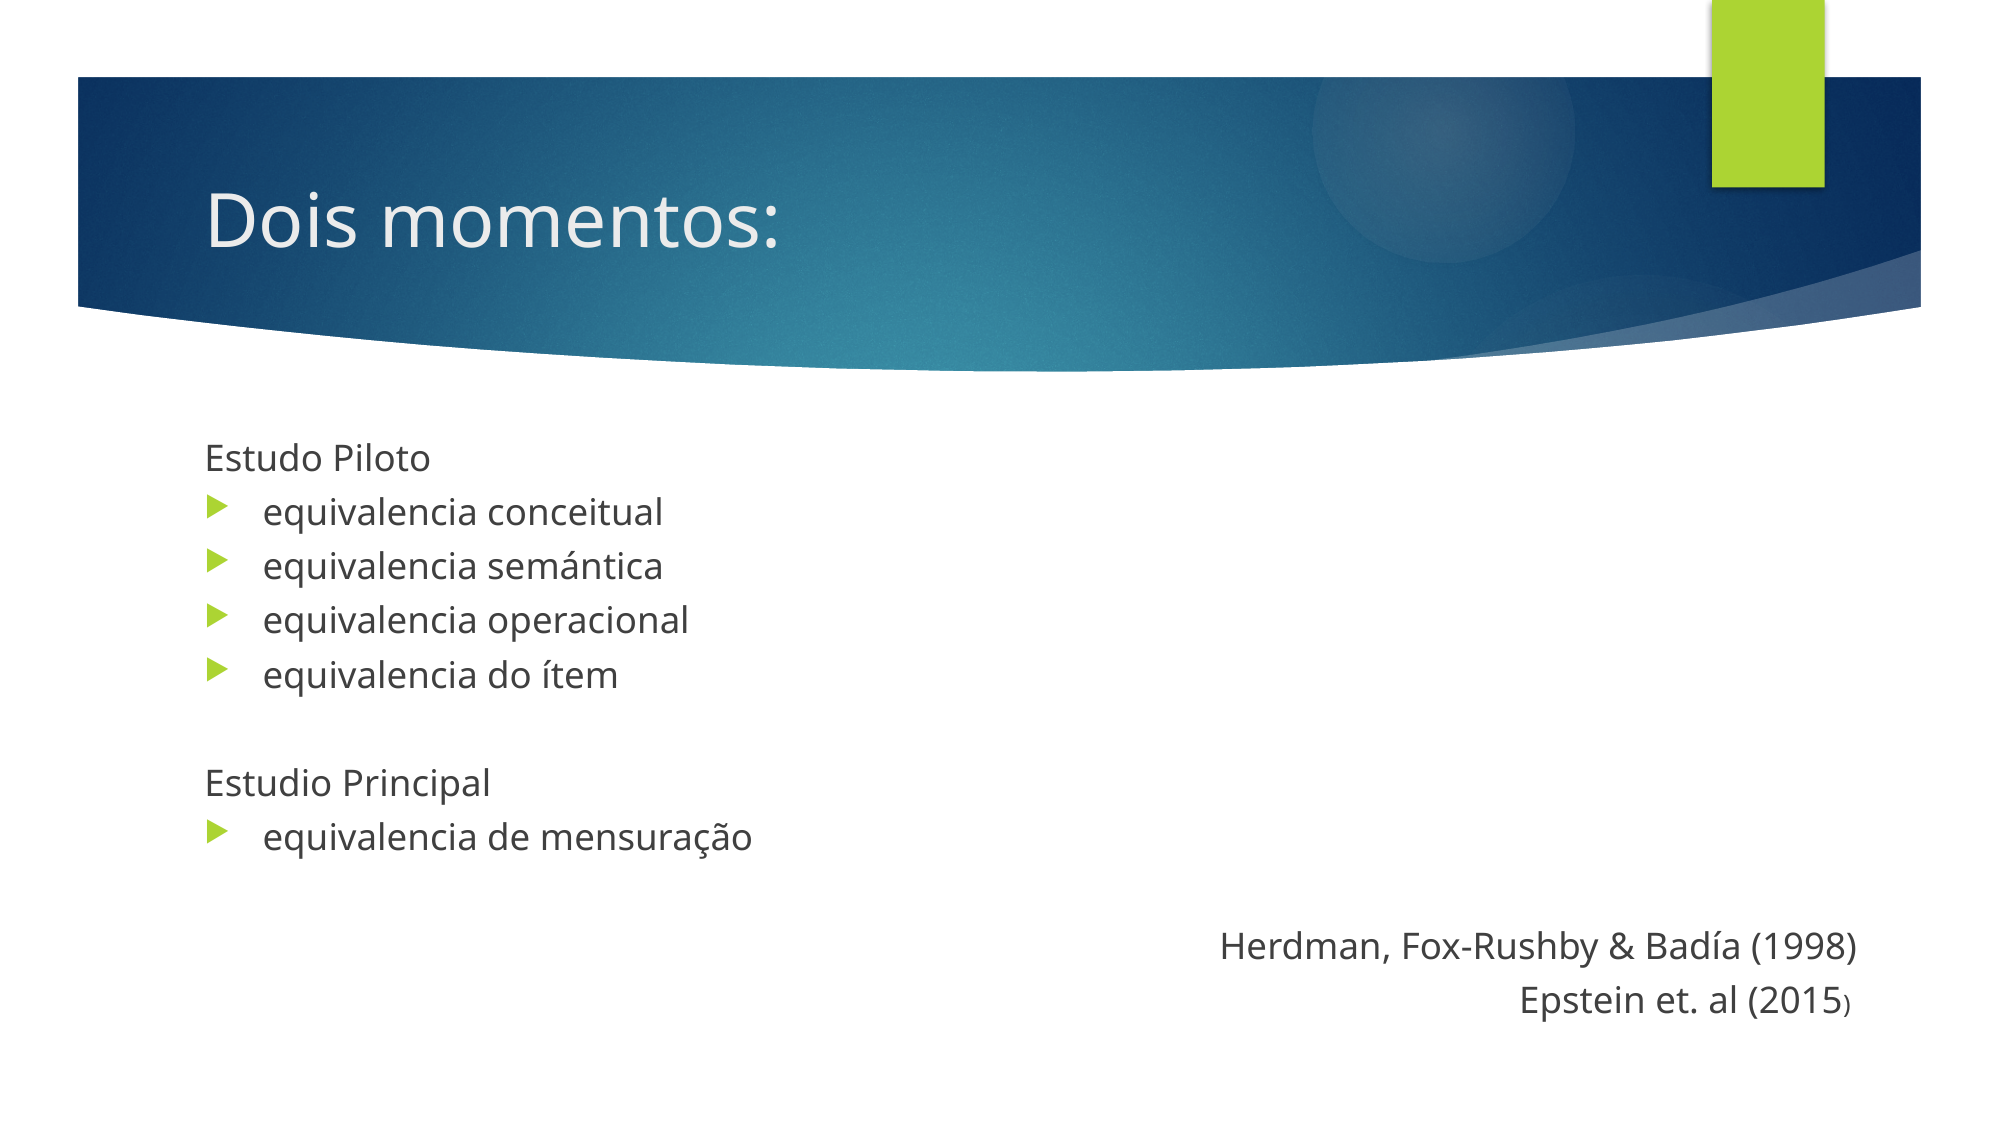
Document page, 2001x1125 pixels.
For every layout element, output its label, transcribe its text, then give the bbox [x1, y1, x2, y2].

title Dois momentos: [189, 159, 1627, 276]
list Estudo Piloto equivalencia conceitual equivalencia semántica equivalencia operacional equivalencia do ítem Estudio Principal equivalencia de mensuração Herdman, Fox-Rushby & Badía (1998) Epstein et. al (2015) [189, 427, 1873, 1041]
